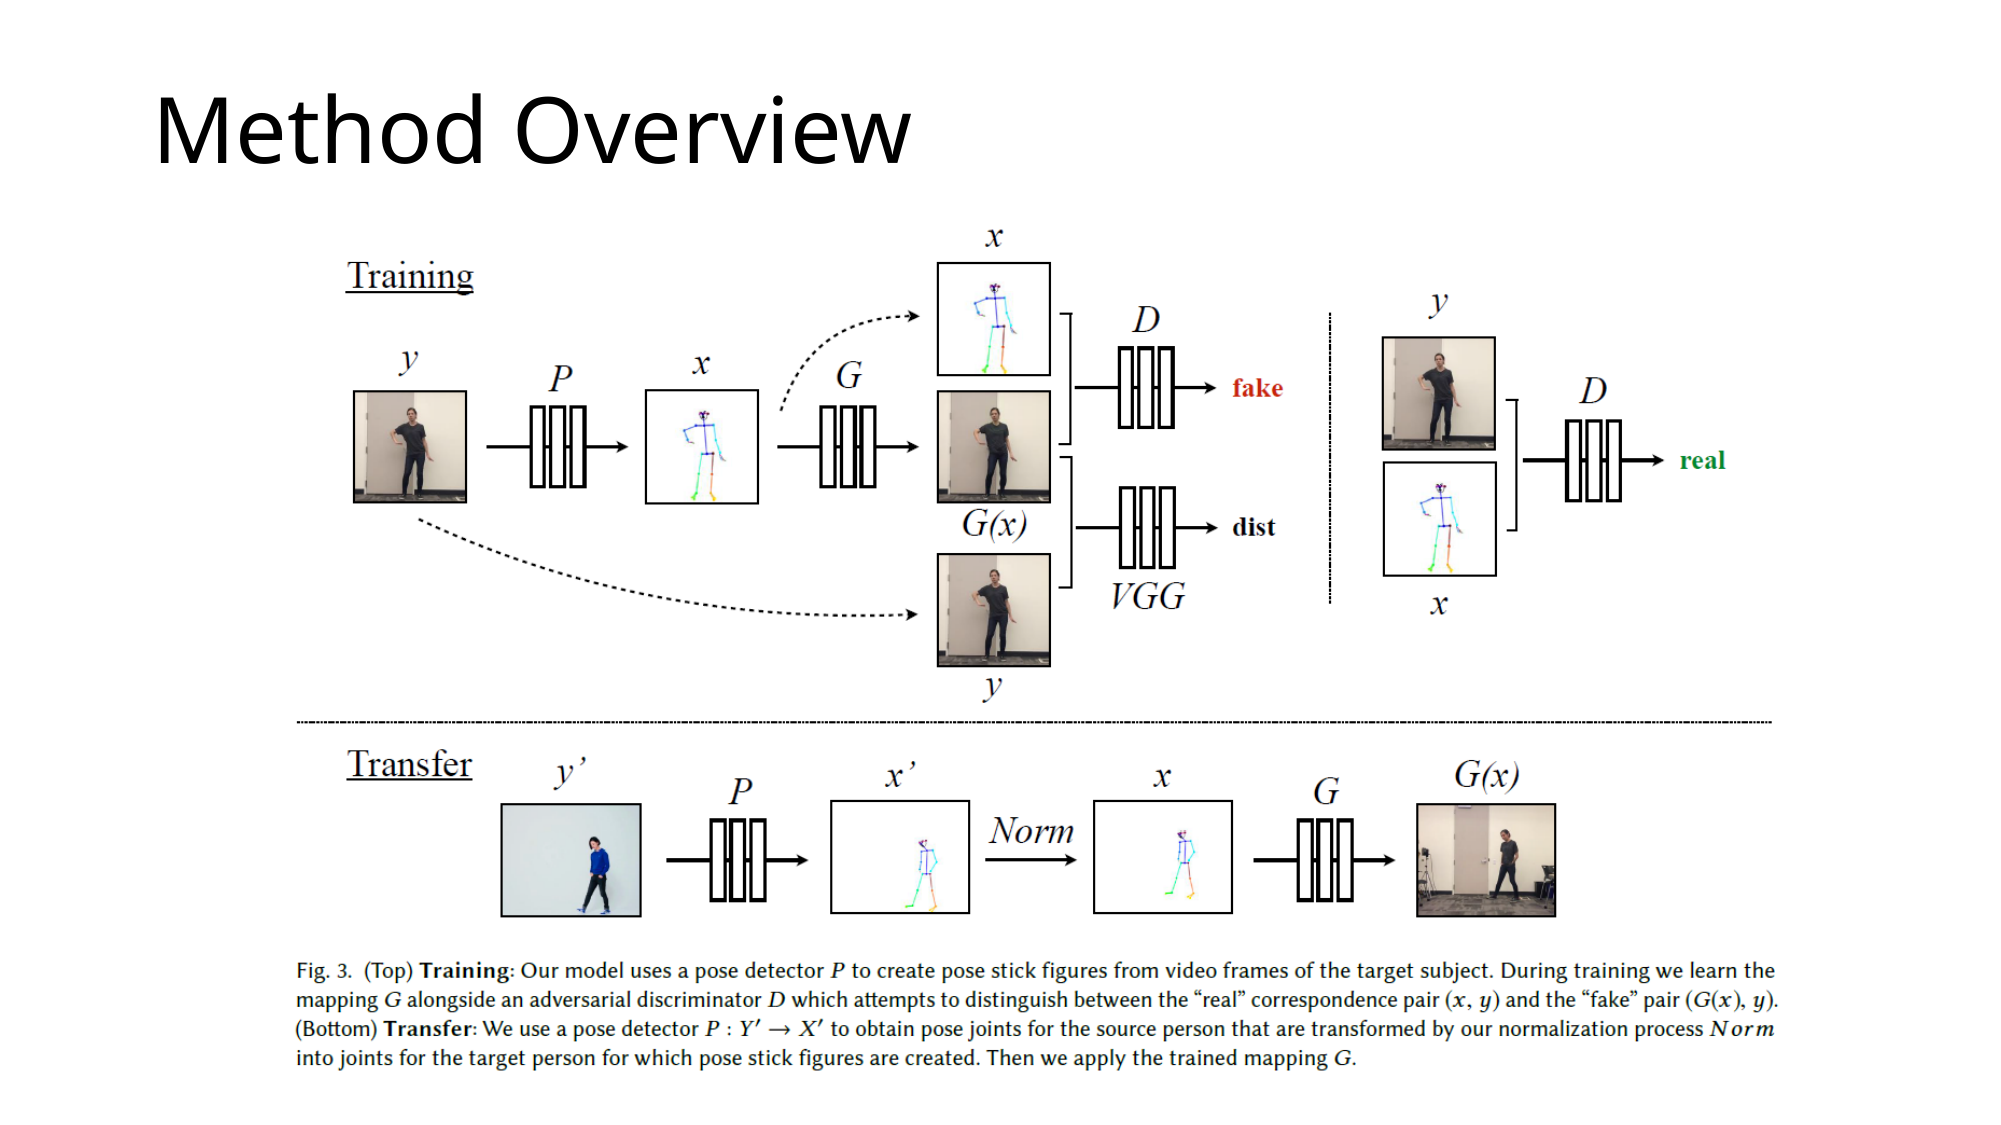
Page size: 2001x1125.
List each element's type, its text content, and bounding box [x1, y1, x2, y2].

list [256, 207, 1803, 1091]
title Method Overview [137, 59, 1863, 208]
